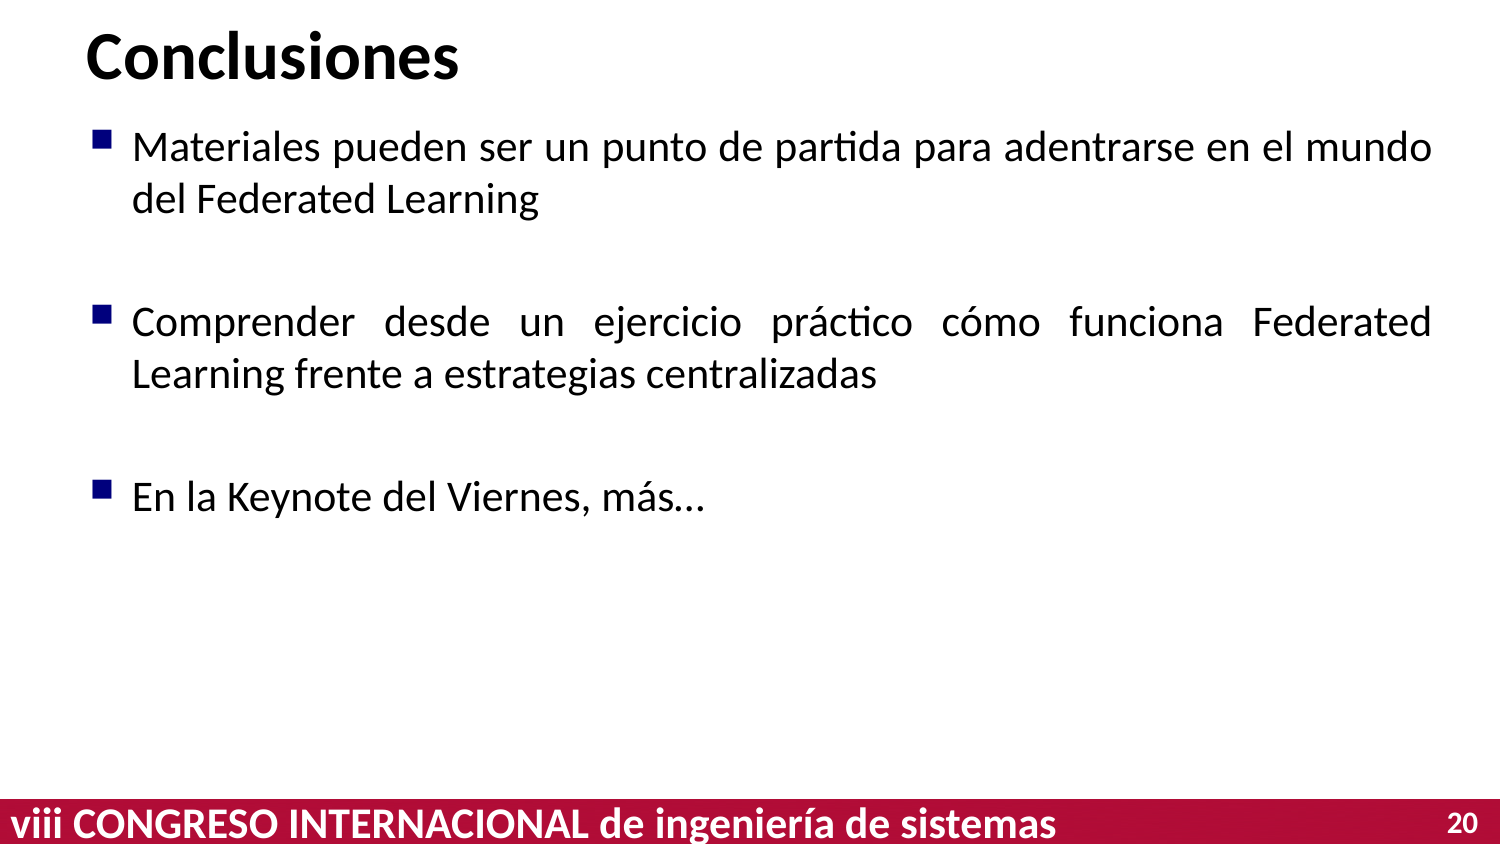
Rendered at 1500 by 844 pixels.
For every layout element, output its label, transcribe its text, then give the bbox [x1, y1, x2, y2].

text_box Materiales pueden ser un punto de partida para adentrarse en el mundo del Federated Learning Comprender desde un ejercicio práctico cómo funciona Federated Learning frente a estrategias centralizadas En la Keynote del Viernes, más… [74, 110, 1448, 712]
title Conclusiones [75, 4, 1425, 110]
picture [694, 837, 703, 842]
picture [0, 799, 1500, 844]
picture [695, 820, 701, 827]
